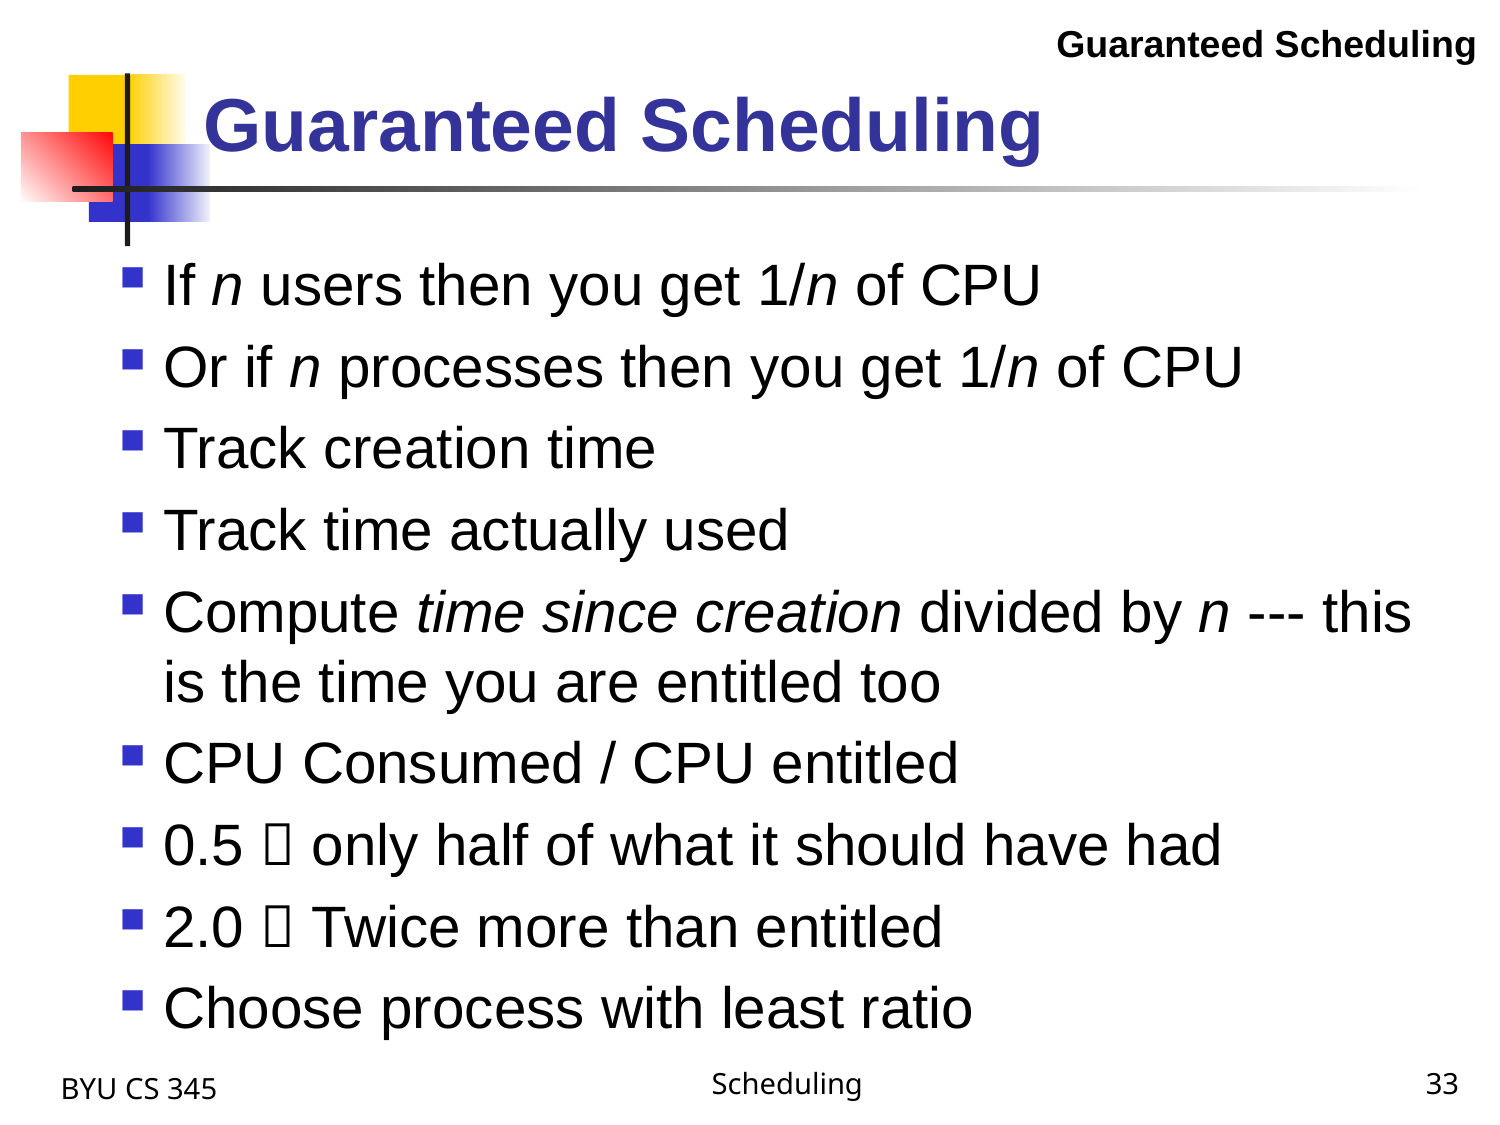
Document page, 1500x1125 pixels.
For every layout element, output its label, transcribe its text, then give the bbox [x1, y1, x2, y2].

title Guaranteed Scheduling [188, 31, 1468, 174]
text_box Guaranteed Scheduling [991, 12, 1493, 73]
slide_number 33 [1161, 1037, 1475, 1113]
list If n users then you get 1/n of CPU Or if n processes then you get 1/n of CPU Track creation time Track time actually used Compute time since creation divided by n --- this is the time you are entitled too CPU Consumed / CPU entitled 0.5  only half of what it should have had 2.0  Twice more than entitled Choose process with least ratio [89, 232, 1429, 1038]
slide_number BYU CS 345 [45, 1037, 359, 1113]
footer Scheduling [549, 1038, 1025, 1113]
